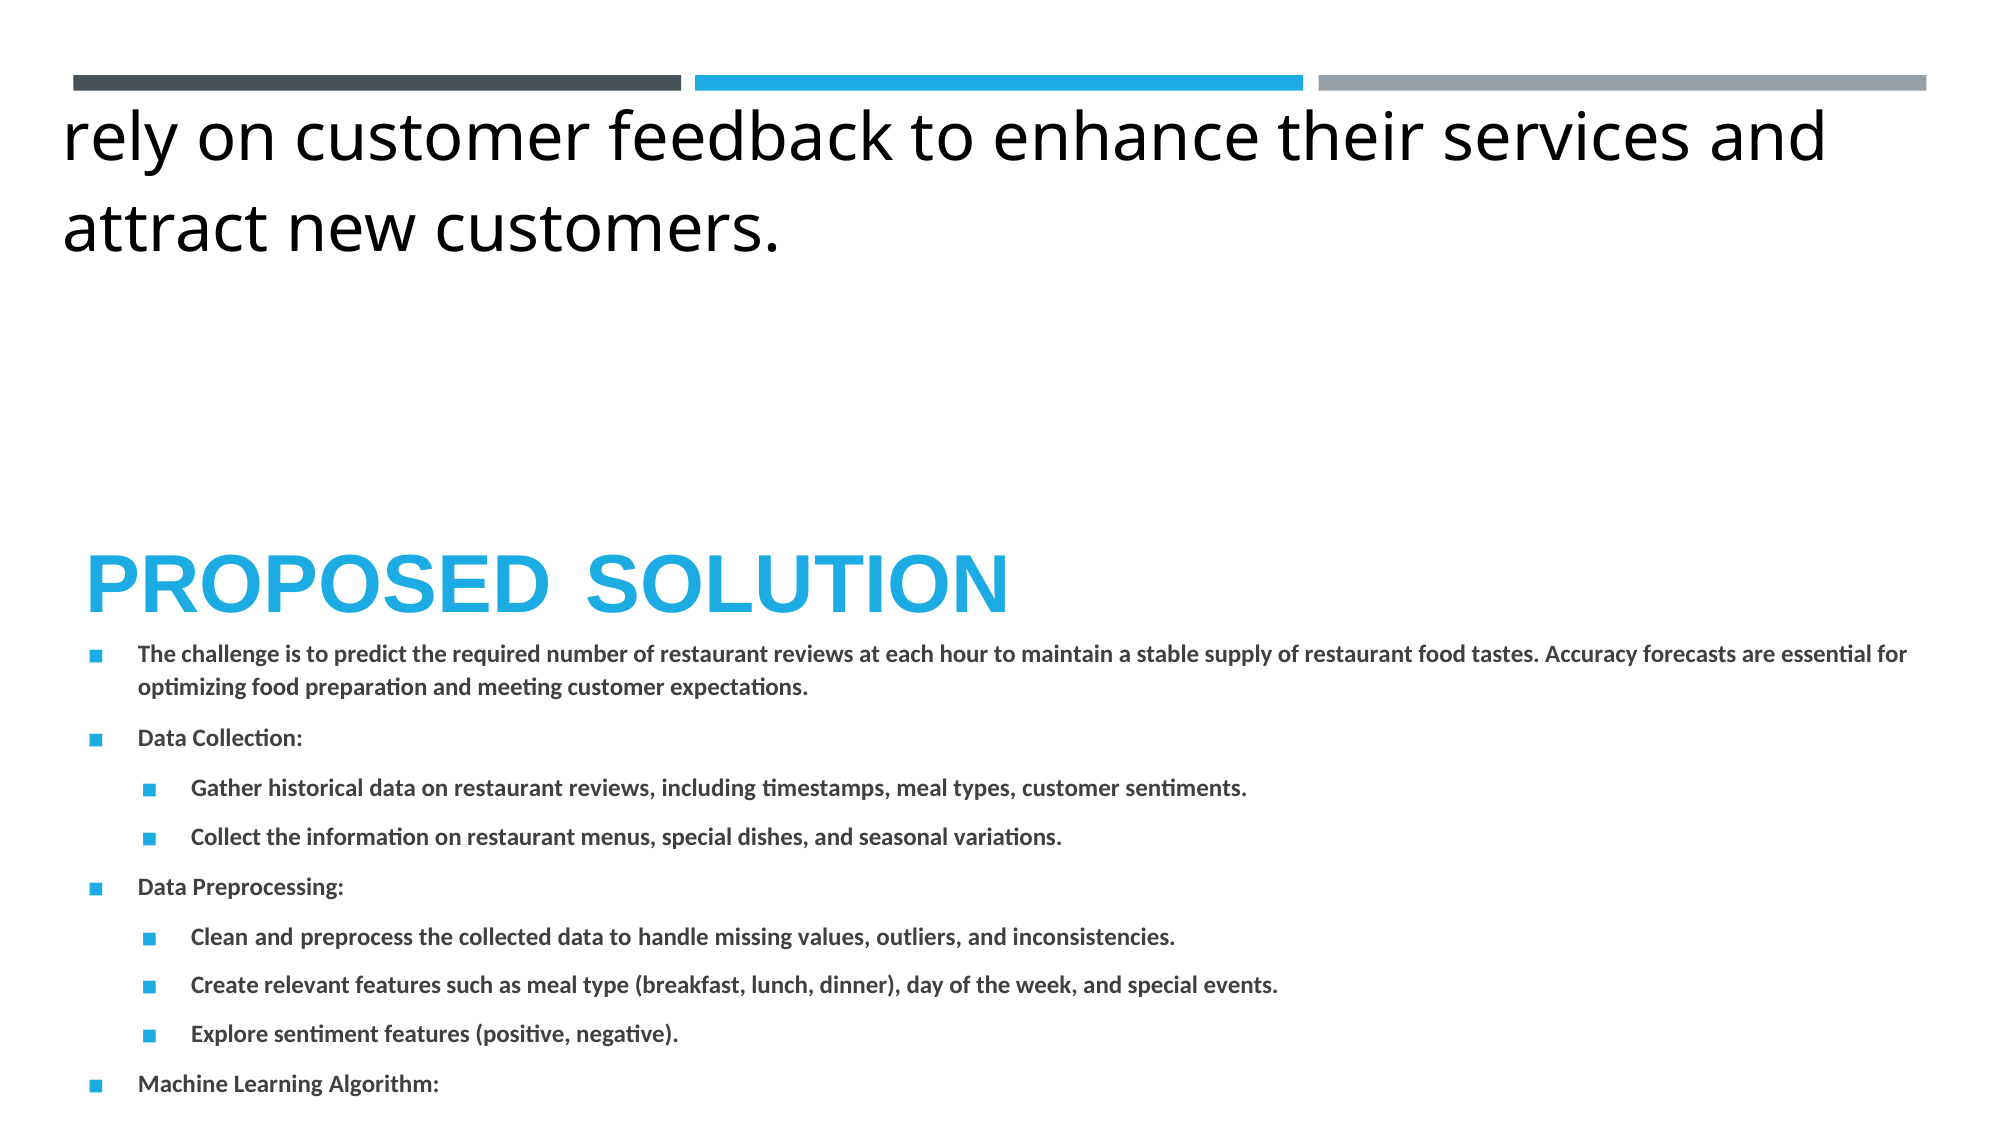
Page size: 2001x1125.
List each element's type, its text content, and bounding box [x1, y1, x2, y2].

list Data Collection: [87, 722, 1937, 753]
list Explore sentiment features (positive, negative). [141, 1018, 1937, 1049]
subtitle PROPOSED SOLUTION [62, 536, 1937, 630]
list Collect the information on restaurant menus, special dishes, and seasonal variations. [141, 821, 1937, 852]
list Create relevant features such as meal type (breakfast, lunch, dinner), day of the week, and special events. [141, 970, 1937, 1000]
list Clean and preprocess the collected data to handle missing values, outliers, and inconsistencies. [141, 921, 1937, 952]
list Gather historical data on restaurant reviews, including timestamps, meal types, customer sentiments. [141, 773, 1937, 803]
list The challenge is to predict the required number of restaurant reviews at each hour to maintain a stable supply of restaurant food tastes. Accuracy forecasts are essential for optimizing food preparation and meeting customer expectations. [87, 638, 1922, 701]
list Machine Learning Algorithm: [87, 1068, 1937, 1099]
list Data Preprocessing: [87, 871, 1937, 902]
